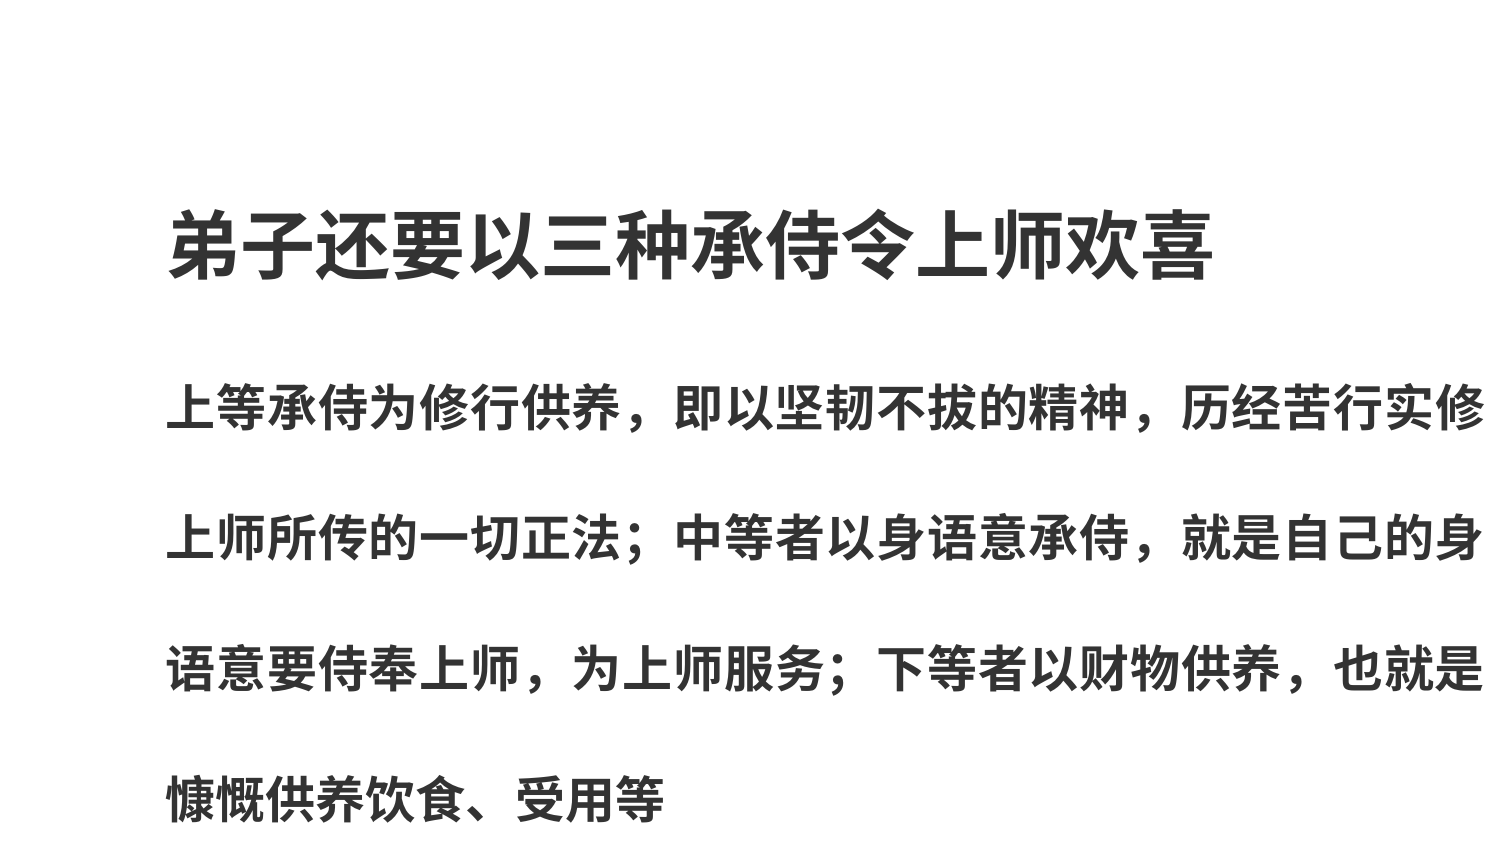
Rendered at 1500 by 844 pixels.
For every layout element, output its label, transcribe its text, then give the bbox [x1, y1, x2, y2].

text_box 弟子还要以三种承侍令上师欢喜 上等承侍为修行供养，即以坚韧不拔的精神，历经苦行实修上师所传的一切正法；中等者以身语意承侍，就是自己的身语意要侍奉上师，为上师服务；下等者以财物供养，也就是慷慨供养饮食、受用等 [150, 77, 1500, 791]
